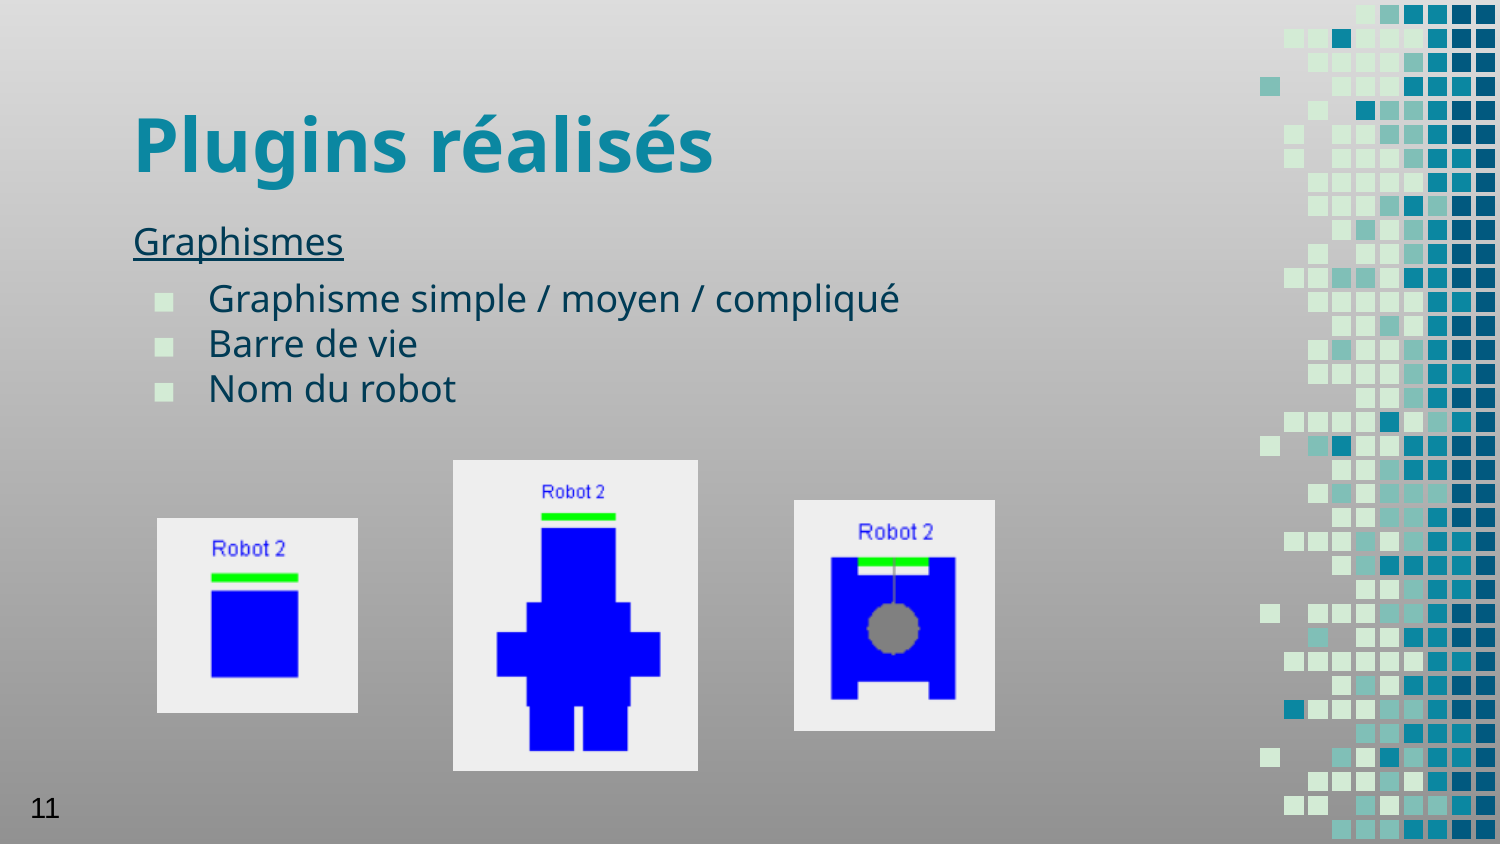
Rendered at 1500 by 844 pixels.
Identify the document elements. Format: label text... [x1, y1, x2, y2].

picture [794, 500, 995, 731]
picture [156, 518, 358, 713]
slide_number ‹#› [15, 774, 105, 839]
title Plugins réalisés [117, 62, 1130, 202]
list Graphismes Graphisme simple / moyen / compliqué Barre de vie Nom du robot [117, 202, 1227, 457]
picture [453, 460, 699, 771]
